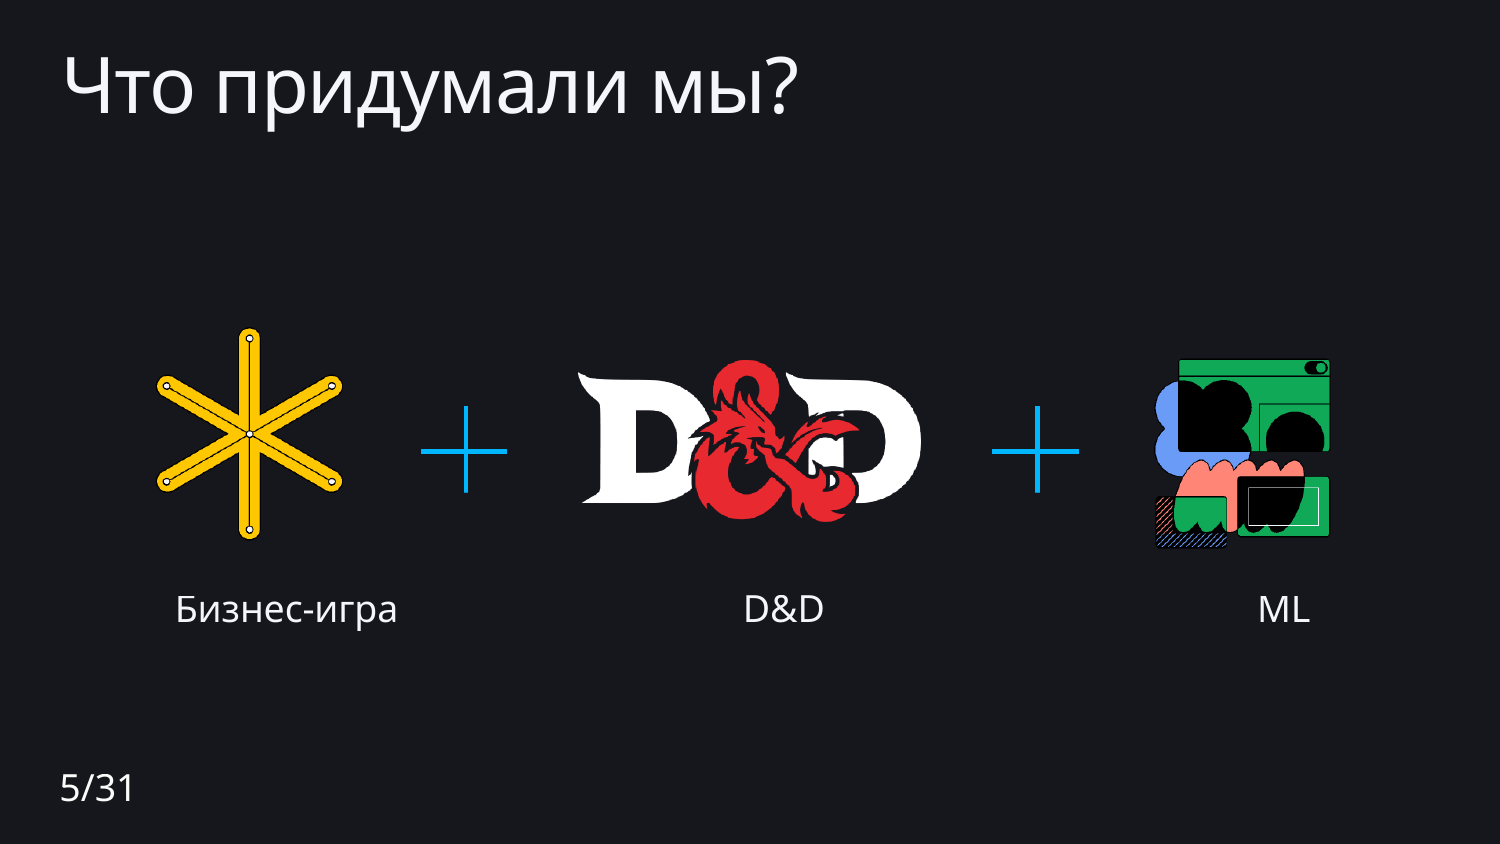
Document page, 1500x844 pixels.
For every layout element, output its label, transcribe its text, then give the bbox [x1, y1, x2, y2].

text_box D&D [602, 585, 966, 631]
picture [116, 300, 382, 567]
picture [578, 360, 921, 522]
text_box 5/31 [44, 759, 206, 809]
text_box ML [1129, 585, 1439, 631]
text_box Бизнес-игра [120, 585, 454, 631]
text_box Что придумали мы? [46, 46, 877, 129]
picture [1110, 320, 1376, 586]
